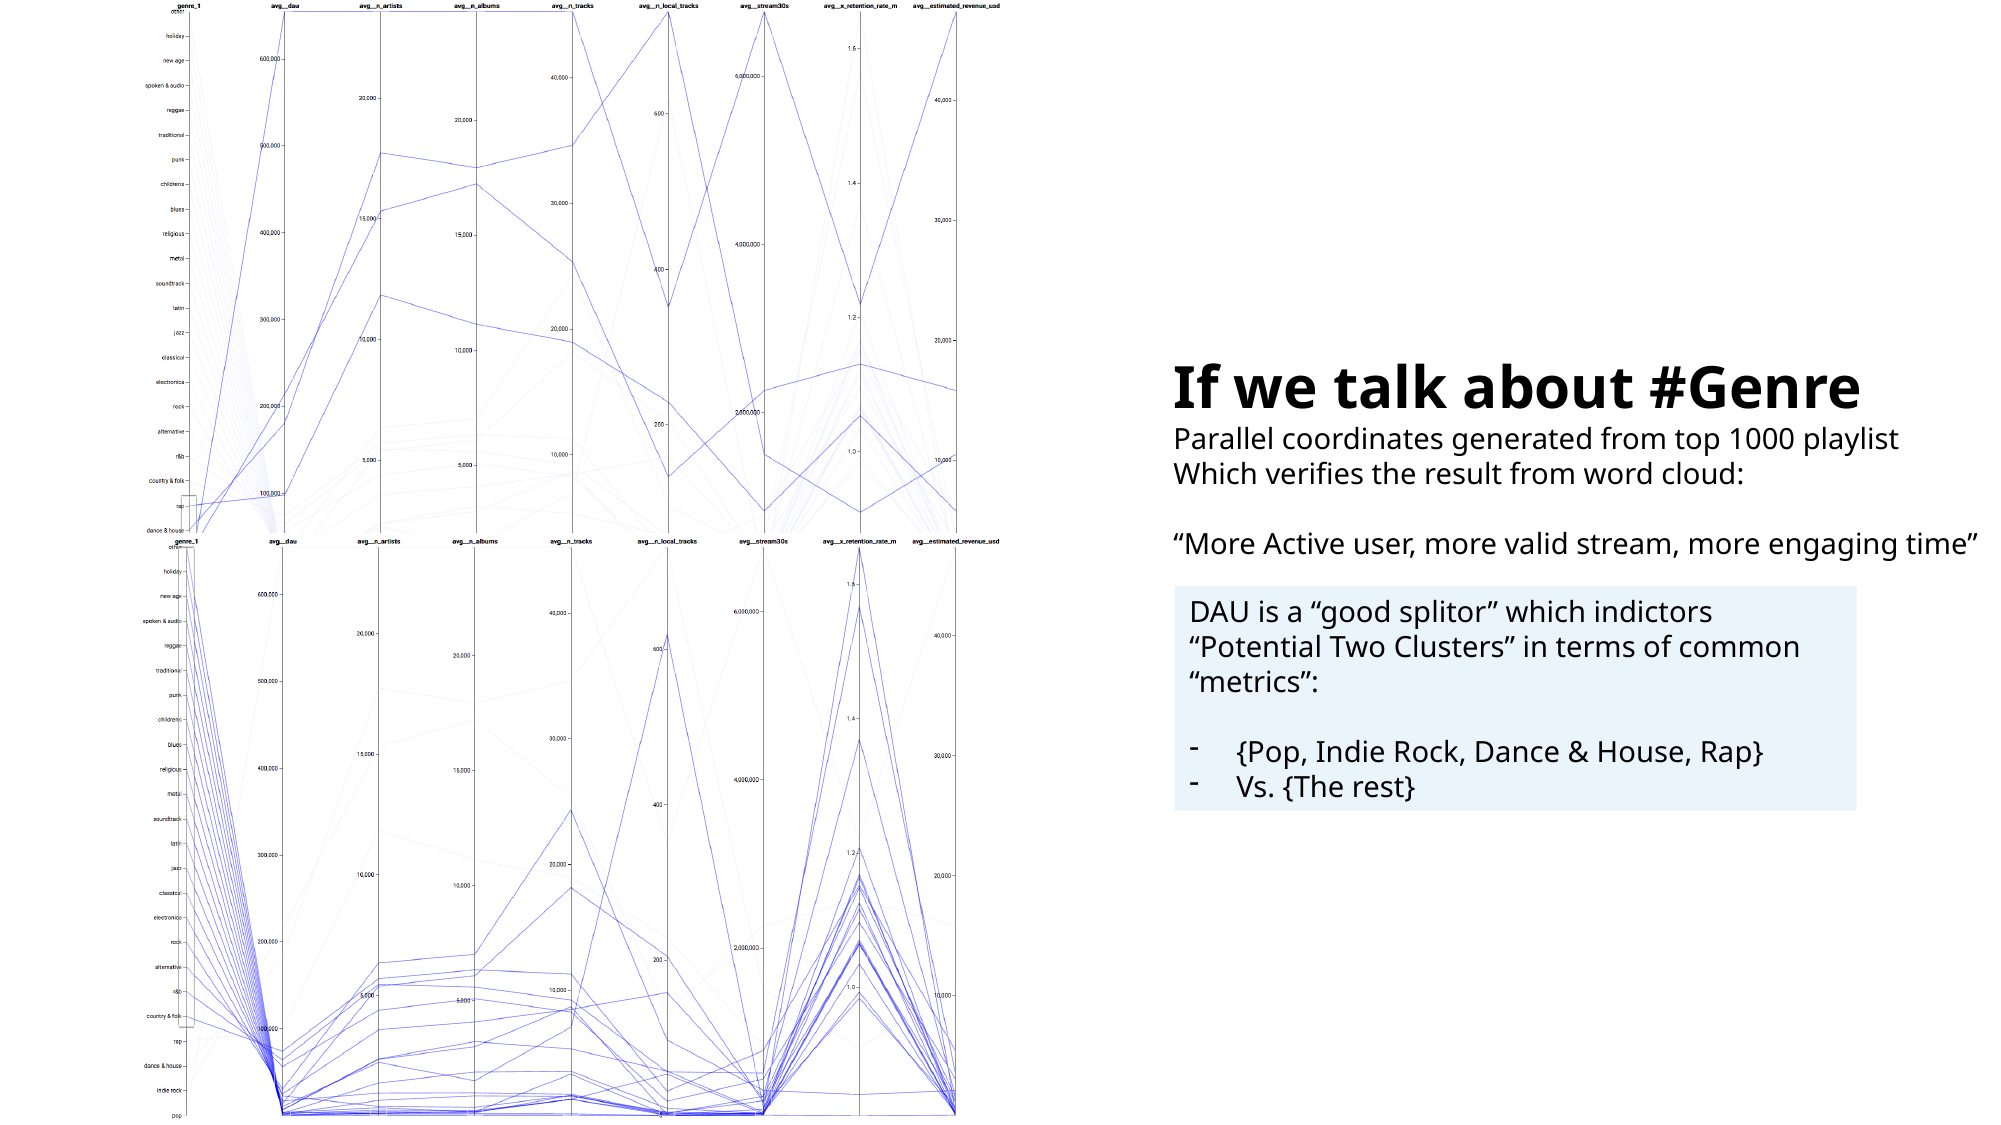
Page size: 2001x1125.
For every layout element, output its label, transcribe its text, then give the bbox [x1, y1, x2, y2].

text_box DAU is a “good splitor” which indictors “Potential Two Clusters” in terms of common “metrics”: {Pop, Indie Rock, Dance & House, Rap} Vs. {The rest} [1174, 586, 1857, 811]
picture [138, 0, 1003, 1125]
text_box If we talk about #Genre Parallel coordinates generated from top 1000 playlist Which verifies the result from word cloud: “More Active user, more valid stream, more engaging time” [1158, 343, 1994, 568]
